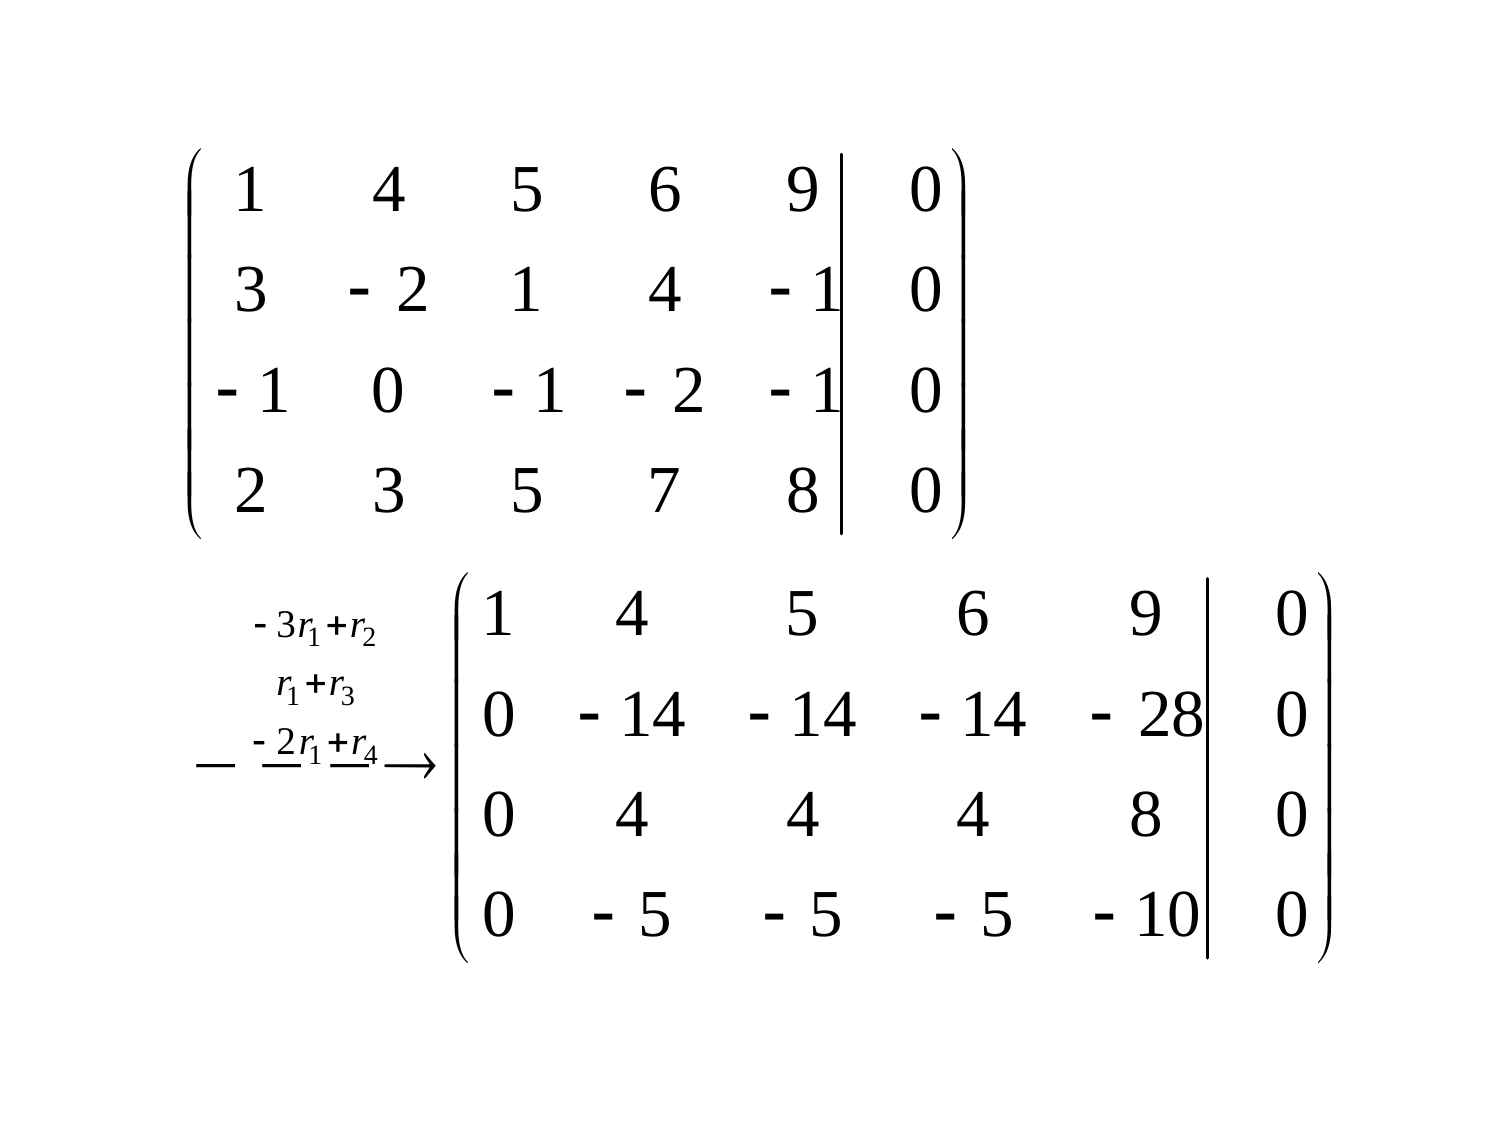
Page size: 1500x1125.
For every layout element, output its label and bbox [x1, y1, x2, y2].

text_box [174, 137, 1354, 976]
